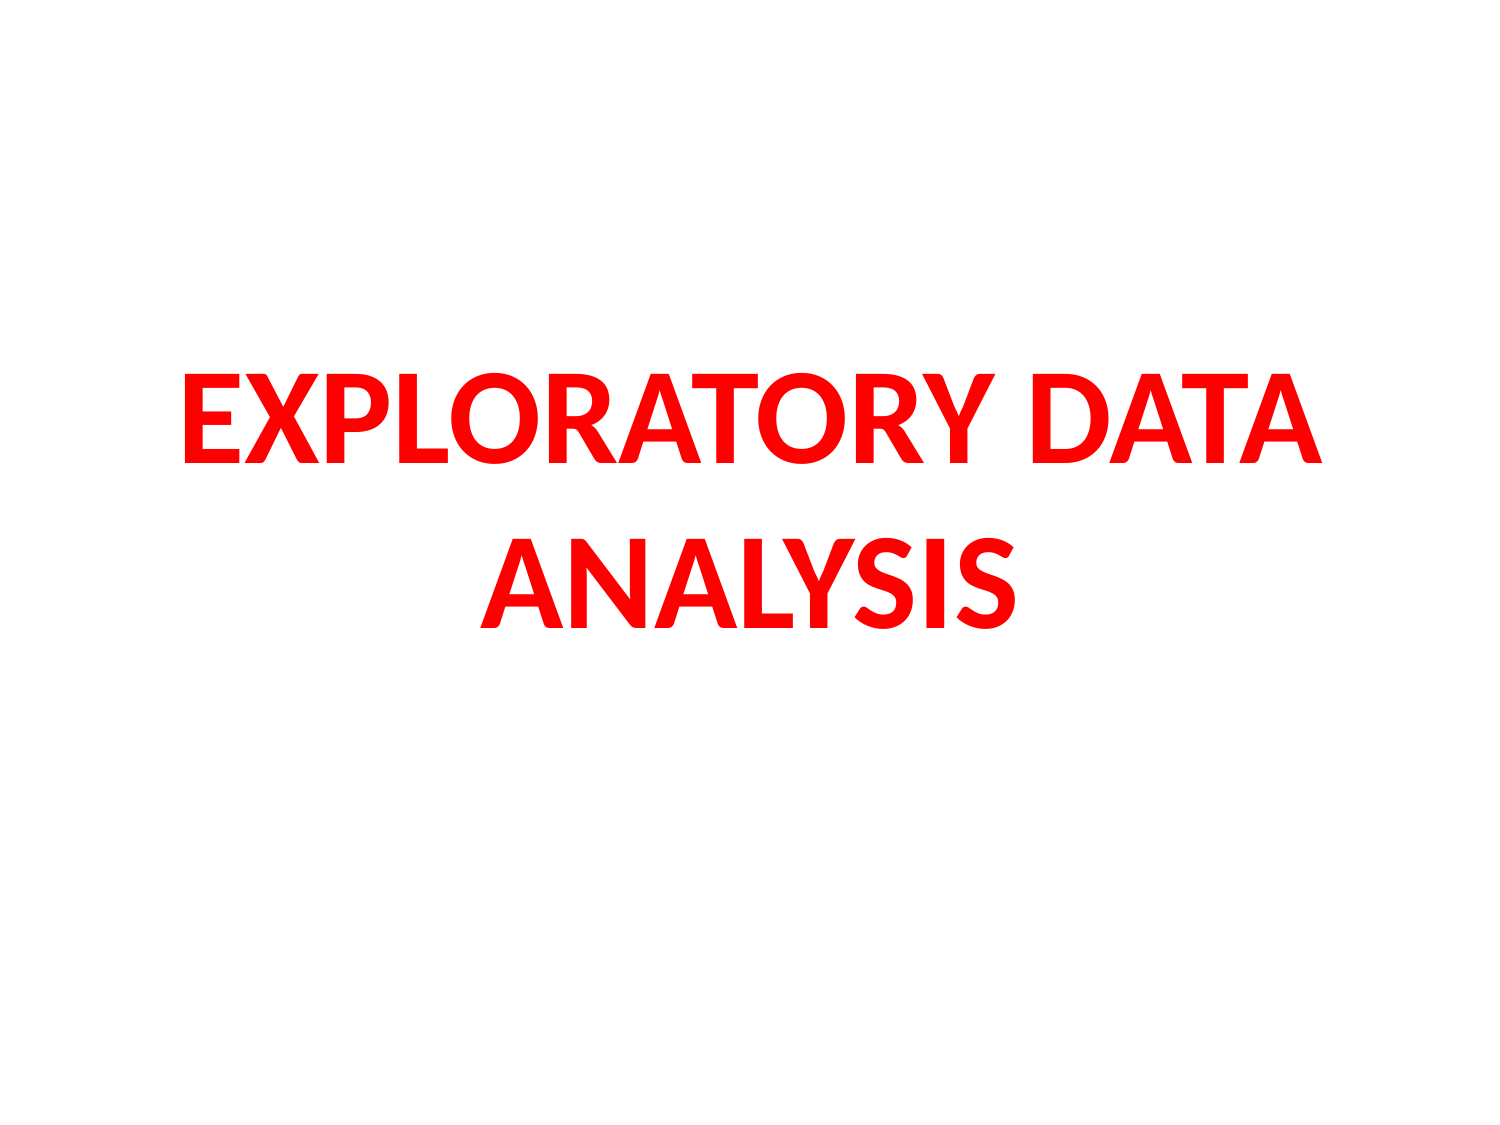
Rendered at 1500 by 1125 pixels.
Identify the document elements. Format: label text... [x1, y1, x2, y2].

title EXPLORATORY DATA ANALYSIS [75, 45, 1425, 938]
